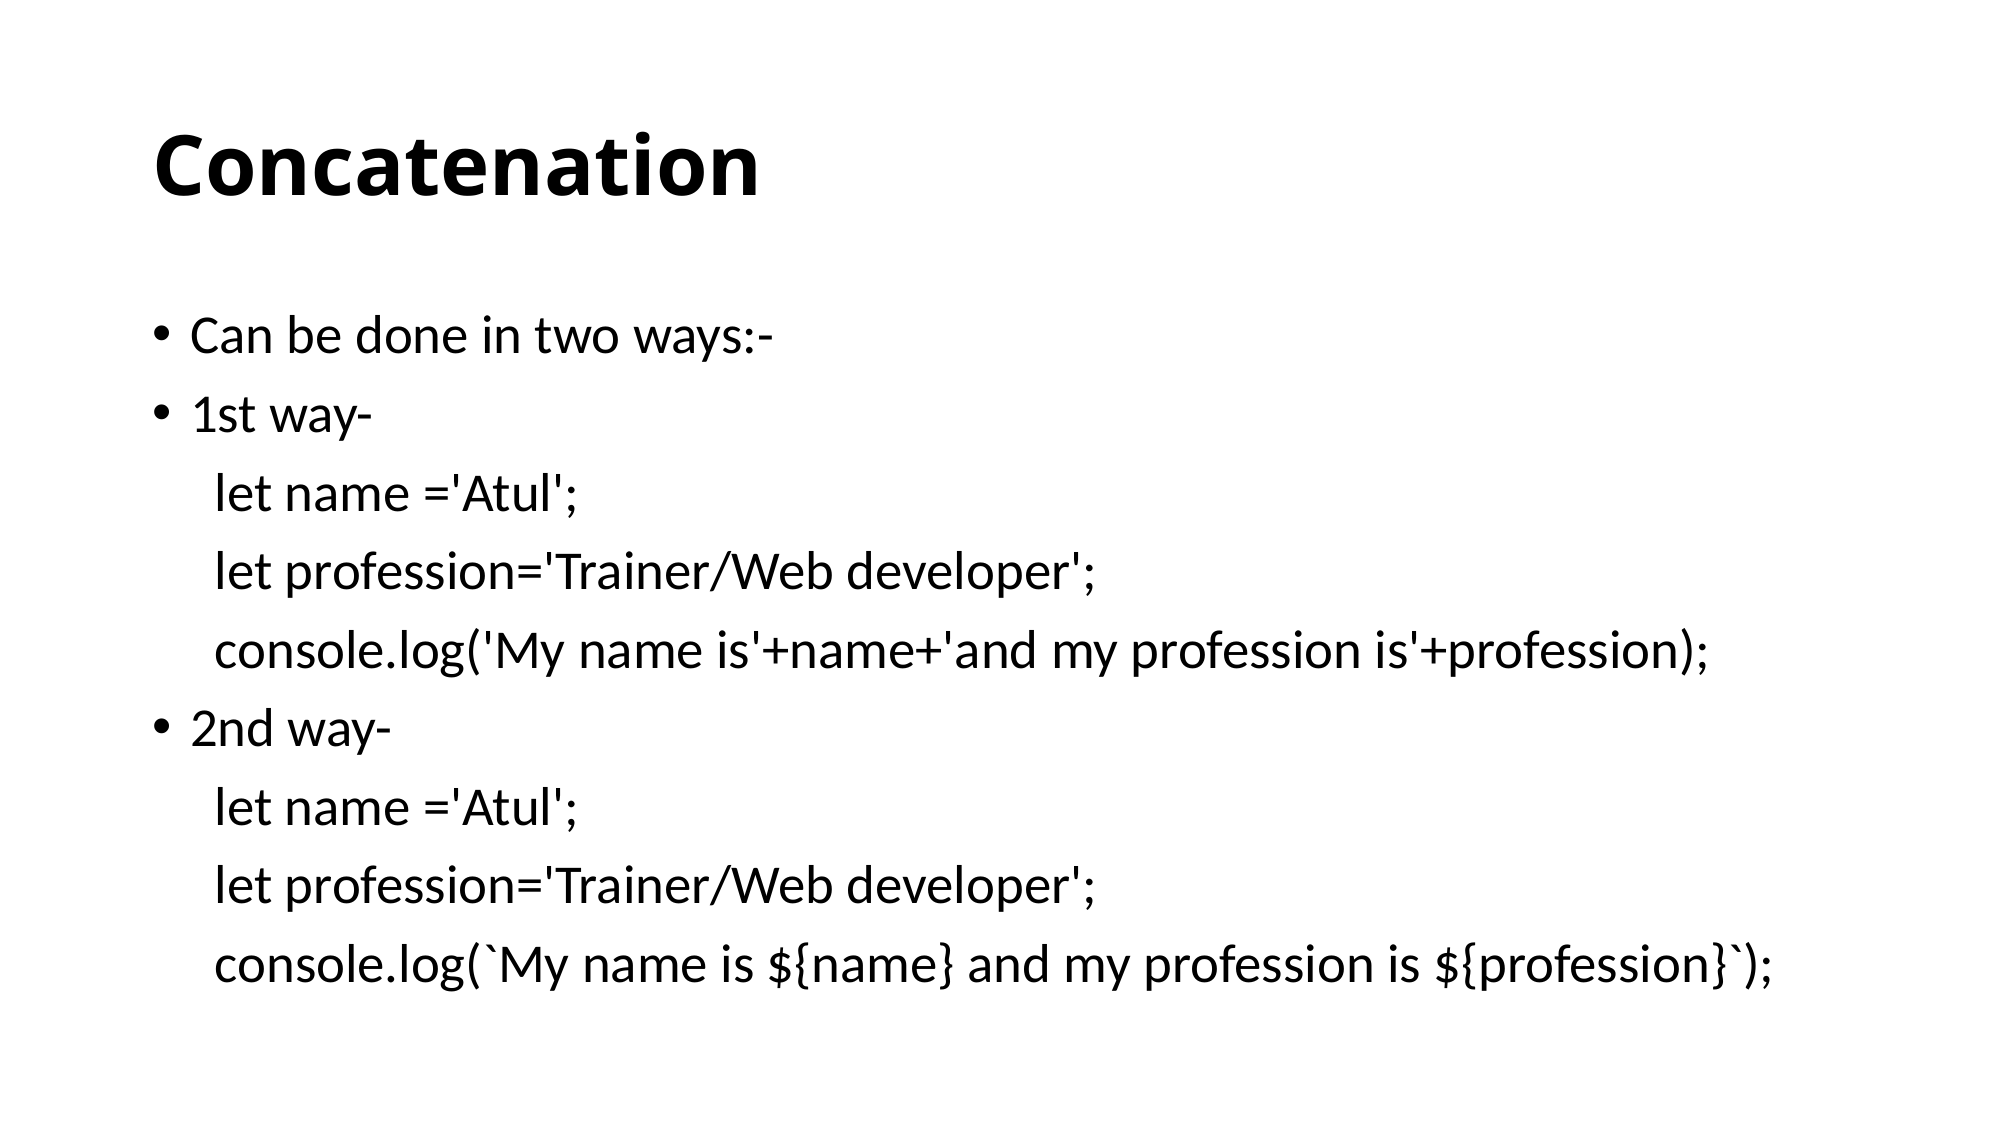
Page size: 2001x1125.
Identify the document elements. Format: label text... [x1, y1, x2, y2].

text_box Can be done in two ways:- 1st way- let name ='Atul'; let profession='Trainer/Web developer'; console.log('My name is'+name+'and my profession is'+profession); 2nd way- let name ='Atul'; let profession='Trainer/Web developer'; console.log(`My name is ${name} and my profession is ${profession}`); [137, 299, 1863, 1013]
text_box Concatenation [137, 59, 1863, 278]
